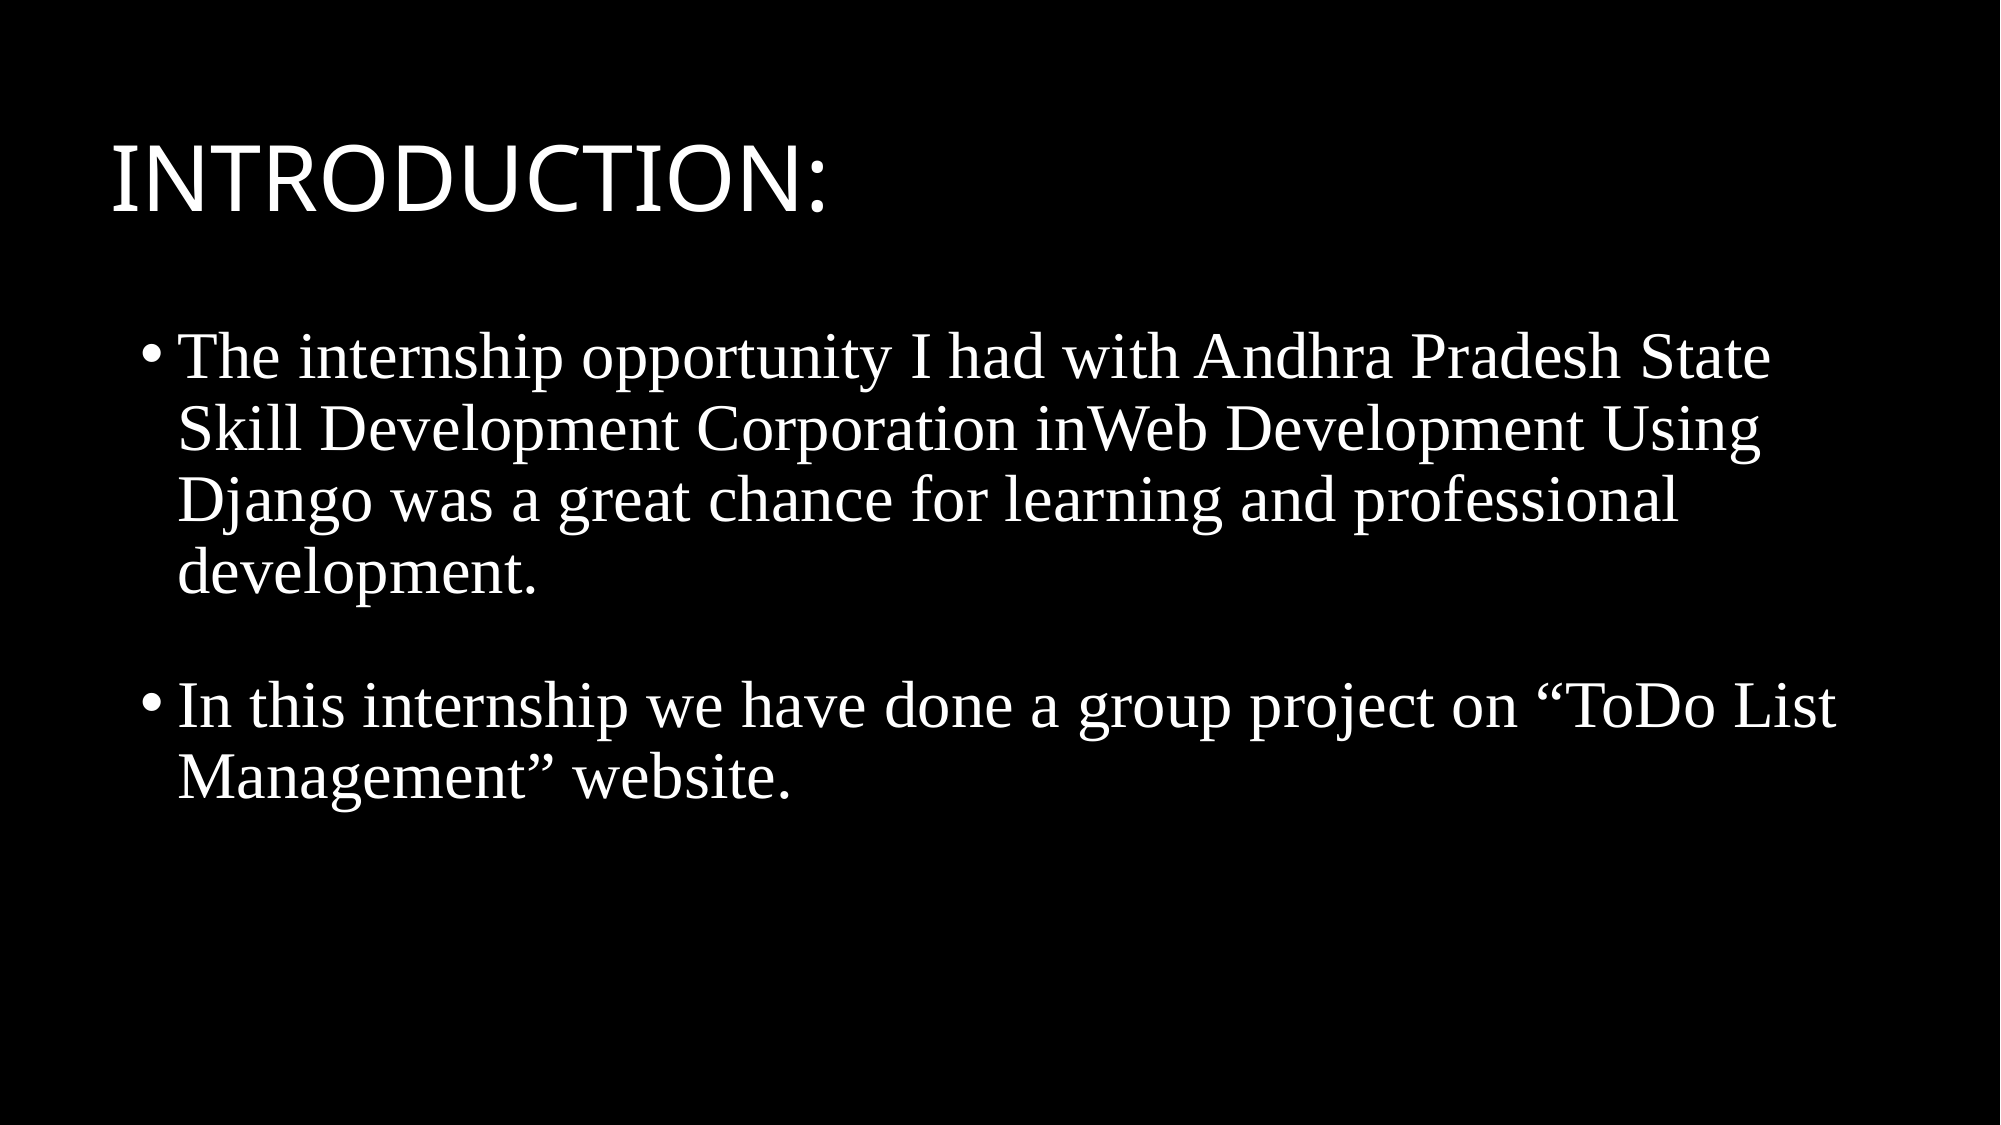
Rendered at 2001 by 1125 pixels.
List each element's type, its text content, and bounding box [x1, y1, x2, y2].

list The internship opportunity I had with Andhra Pradesh State Skill Development Corporation inWeb Development Using Django was a great chance for learning and professional development.In this internship we have done a group project on “ToDo List Management” website. In this internship we have done a group project on “ToDo List Management” website. [125, 313, 1875, 1000]
title INTRODUCTION: [95, 125, 1625, 458]
